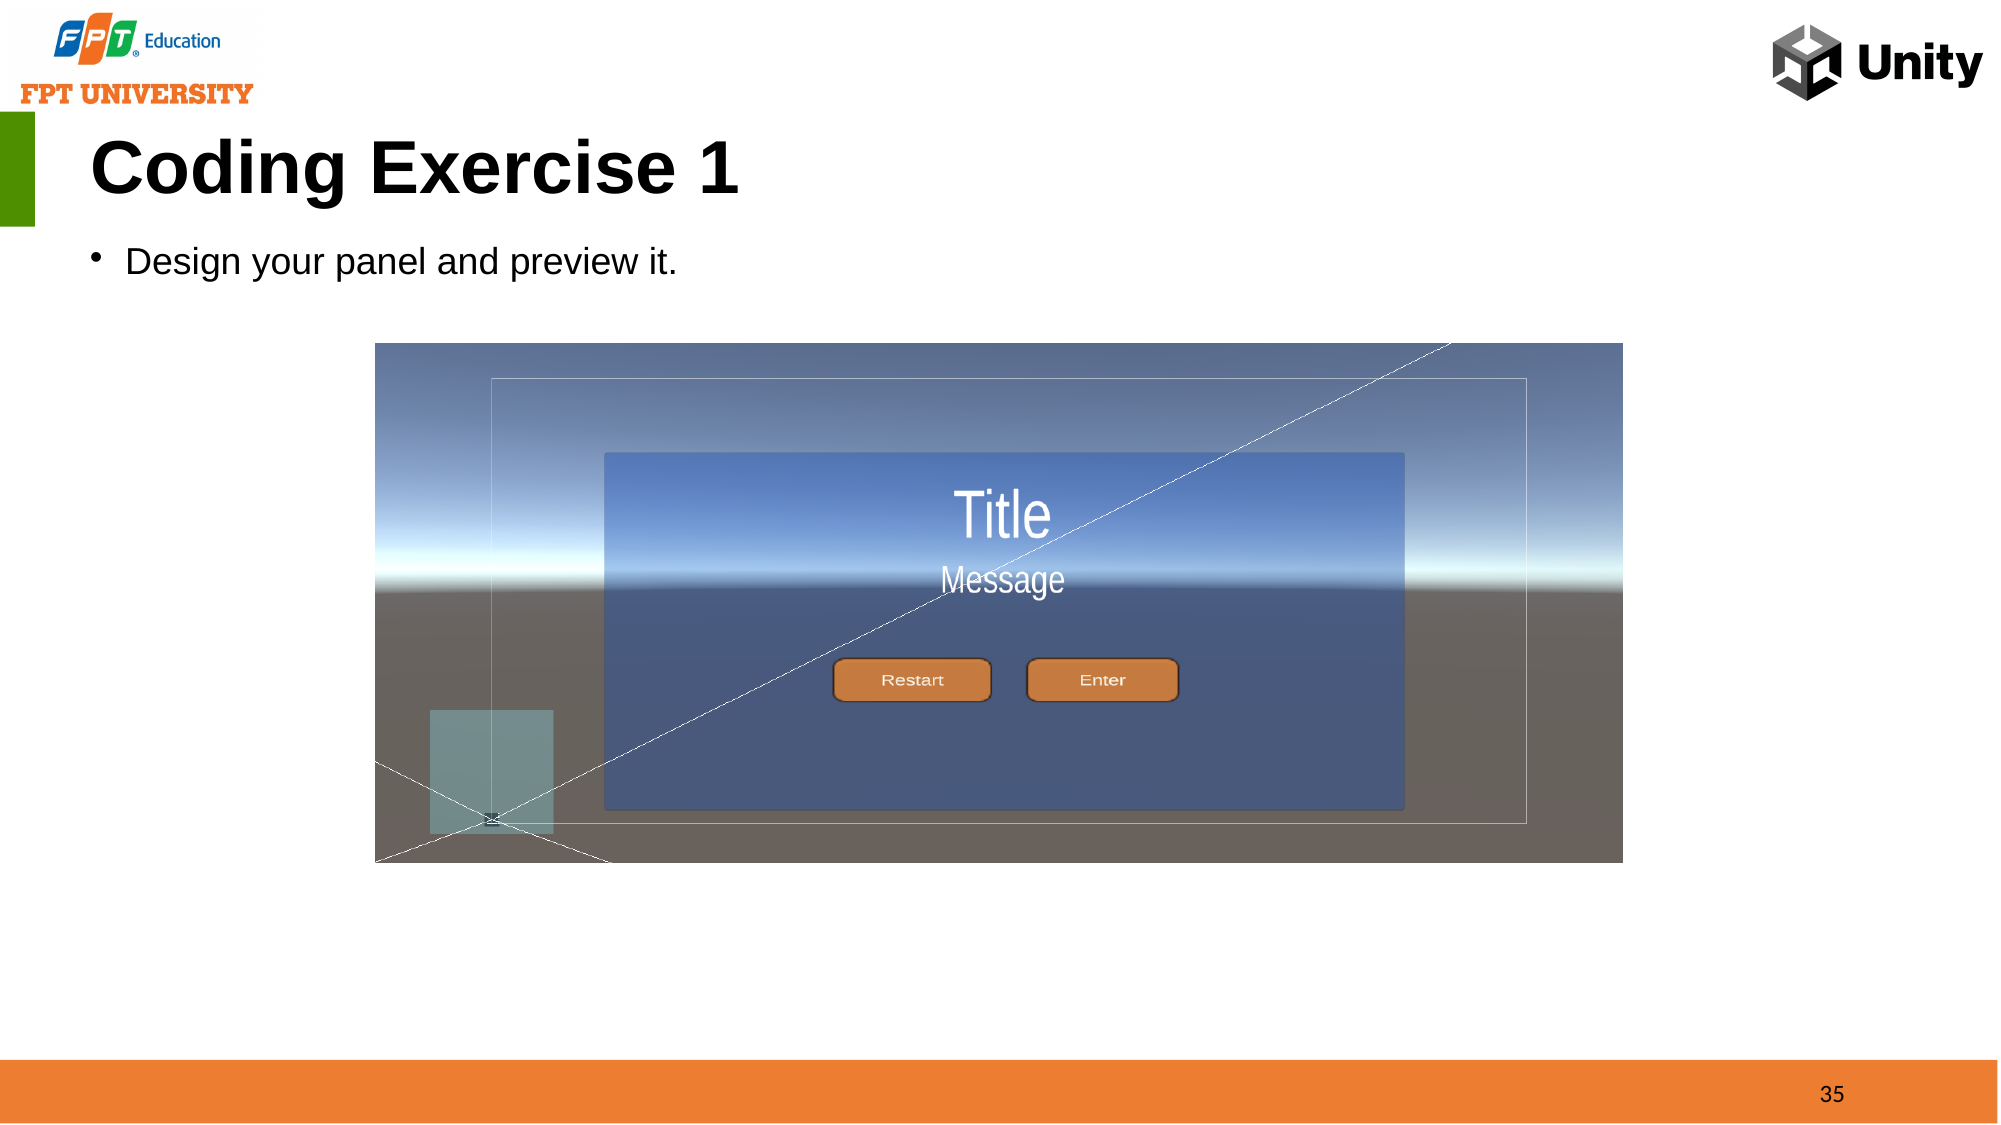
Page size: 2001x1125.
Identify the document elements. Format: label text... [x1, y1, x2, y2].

text_box Design your panel and preview it. [74, 229, 1838, 371]
picture [1765, 0, 1992, 126]
text_box Coding Exercise 1 [37, 111, 1975, 227]
picture [374, 343, 1623, 863]
picture [4, 4, 262, 109]
slide_number 35 [1412, 1063, 1860, 1121]
